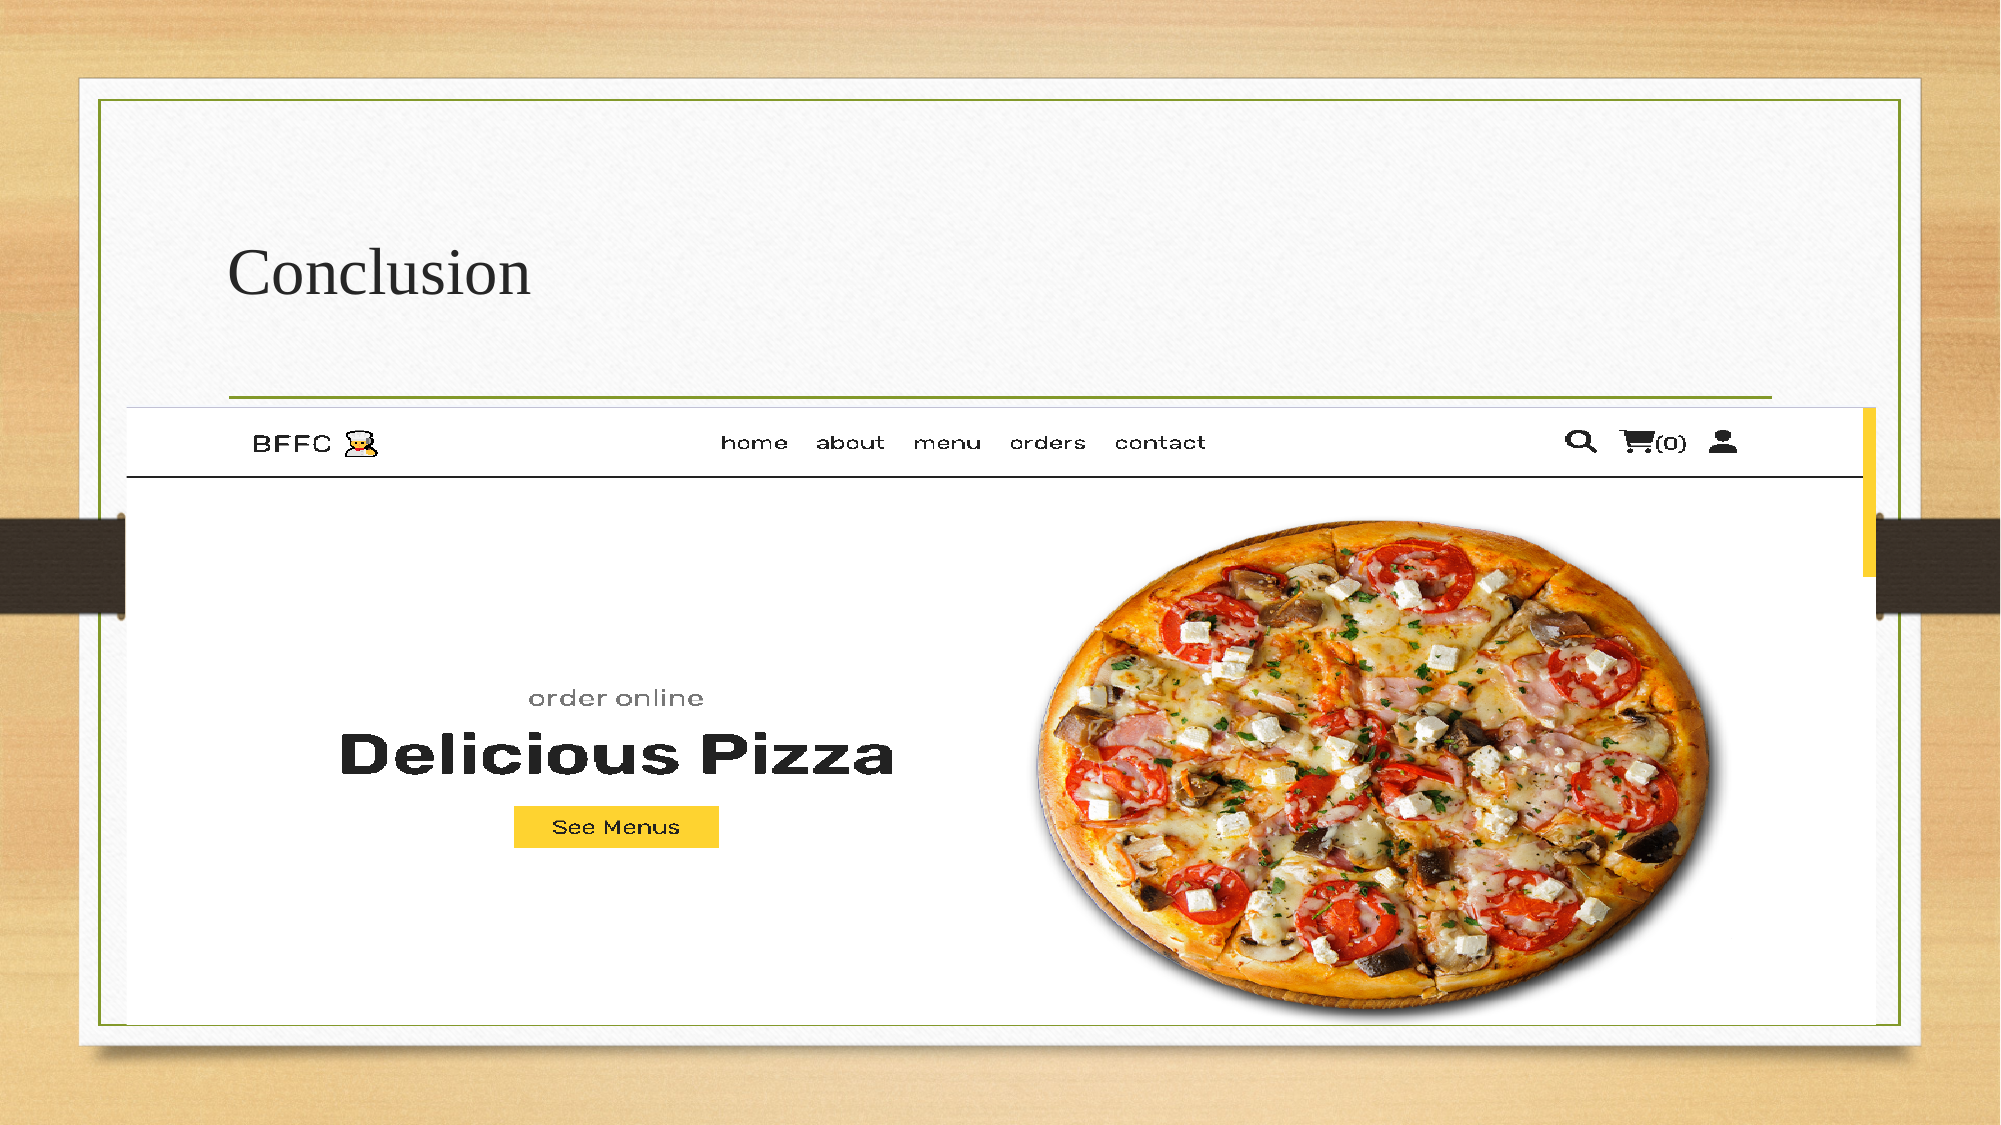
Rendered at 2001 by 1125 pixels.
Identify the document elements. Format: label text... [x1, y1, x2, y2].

title Conclusion [212, 161, 1788, 375]
picture [0, 0, 2001, 1125]
